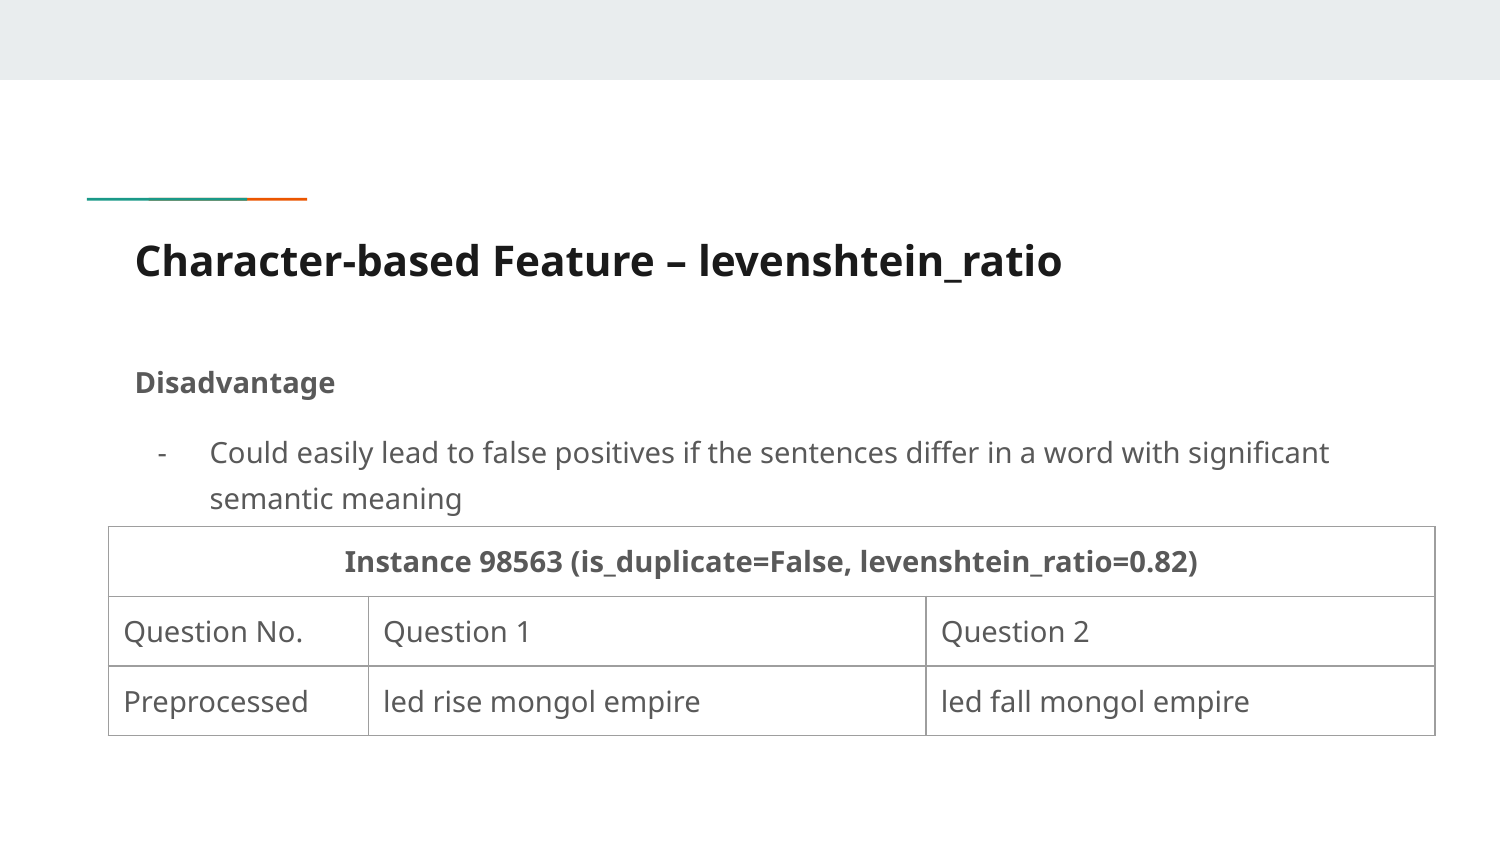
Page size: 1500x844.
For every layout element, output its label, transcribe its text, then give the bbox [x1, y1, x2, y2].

table_cell Preprocessed [109, 667, 368, 735]
table_cell Question No. [109, 597, 368, 665]
table_cell Question 1 [369, 597, 925, 665]
list Disadvantage Could easily lead to false positives if the sentences differ in a word with significant semantic meaning [119, 341, 1381, 526]
table_cell Question 2 [927, 597, 1434, 665]
title Character-based Feature – levenshtein_ratio [119, 216, 1381, 305]
table_cell led rise mongol empire [369, 667, 925, 735]
table_header Instance 98563 (is_duplicate=False, levenshtein_ratio=0.82) [109, 527, 1434, 596]
table_cell led fall mongol empire [927, 667, 1434, 735]
